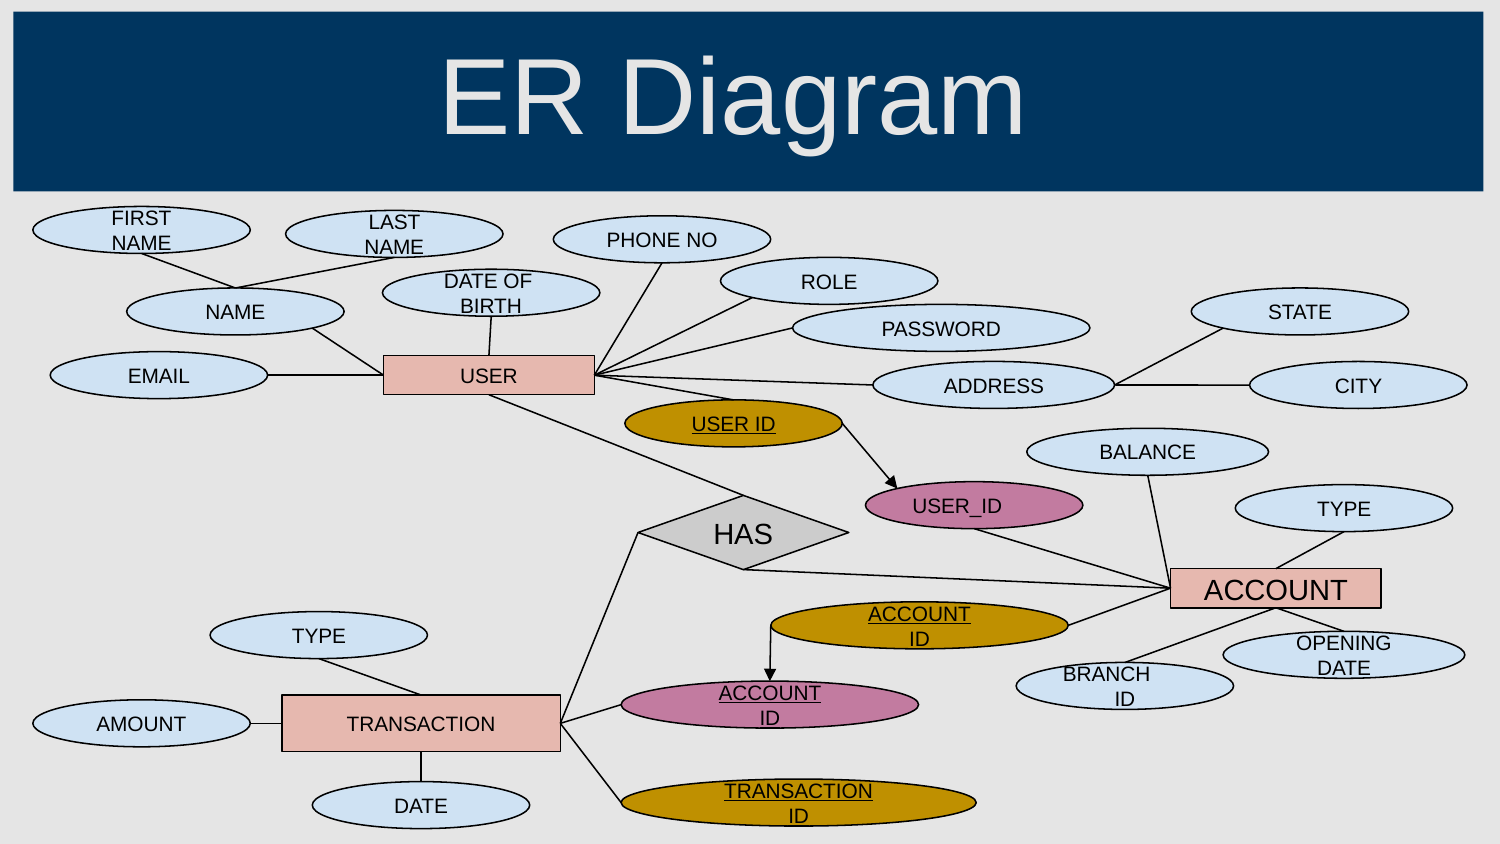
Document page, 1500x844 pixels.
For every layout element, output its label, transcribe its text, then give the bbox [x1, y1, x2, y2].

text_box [1275, 531, 1345, 569]
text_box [594, 262, 663, 296]
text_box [1124, 607, 1277, 663]
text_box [594, 297, 753, 327]
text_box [1114, 327, 1224, 386]
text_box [1275, 607, 1345, 632]
text_box FIRST NAME [32, 206, 251, 254]
text_box PHONE NO [553, 215, 771, 263]
text_box ACCOUNT [1175, 568, 1382, 608]
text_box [235, 257, 395, 289]
title ER Diagram [13, 11, 1484, 192]
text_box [560, 704, 622, 724]
text_box EMAIL [50, 351, 268, 399]
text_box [973, 528, 1171, 589]
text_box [1067, 596, 1171, 626]
text_box ROLE [720, 257, 938, 305]
text_box TRANSACTION ID [624, 779, 977, 827]
text_box ADDRESS [877, 361, 1111, 409]
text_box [560, 731, 622, 803]
text_box HAS [639, 497, 849, 569]
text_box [312, 327, 384, 374]
text_box USER_ID [865, 481, 1083, 529]
text_box TRANSACTION [281, 694, 555, 752]
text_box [488, 315, 492, 356]
text_box NAME [126, 296, 345, 335]
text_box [141, 253, 236, 289]
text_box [560, 532, 639, 724]
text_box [1147, 475, 1171, 528]
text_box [488, 394, 744, 496]
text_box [842, 423, 898, 489]
text_box BALANCE [1026, 428, 1269, 476]
text_box PASSWORD [792, 304, 1090, 352]
text_box OPENING DATE [1261, 631, 1465, 679]
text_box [743, 569, 968, 589]
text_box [594, 374, 874, 386]
text_box TYPE [210, 611, 428, 659]
text_box ACCOUNT ID [770, 601, 1064, 649]
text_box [318, 658, 422, 696]
text_box LAST NAME [285, 210, 504, 258]
text_box STATE [1191, 287, 1409, 335]
text_box BRANCH ID [1016, 662, 1234, 710]
text_box USER ID [748, 400, 842, 447]
text_box CITY [1249, 361, 1468, 409]
text_box DATE OF BIRTH [383, 269, 589, 317]
text_box ACCOUNT ID [643, 681, 919, 729]
text_box USER [383, 355, 588, 395]
text_box AMOUNT [32, 699, 251, 747]
text_box DATE [312, 781, 530, 829]
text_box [594, 327, 793, 376]
text_box TYPE [1235, 484, 1453, 532]
